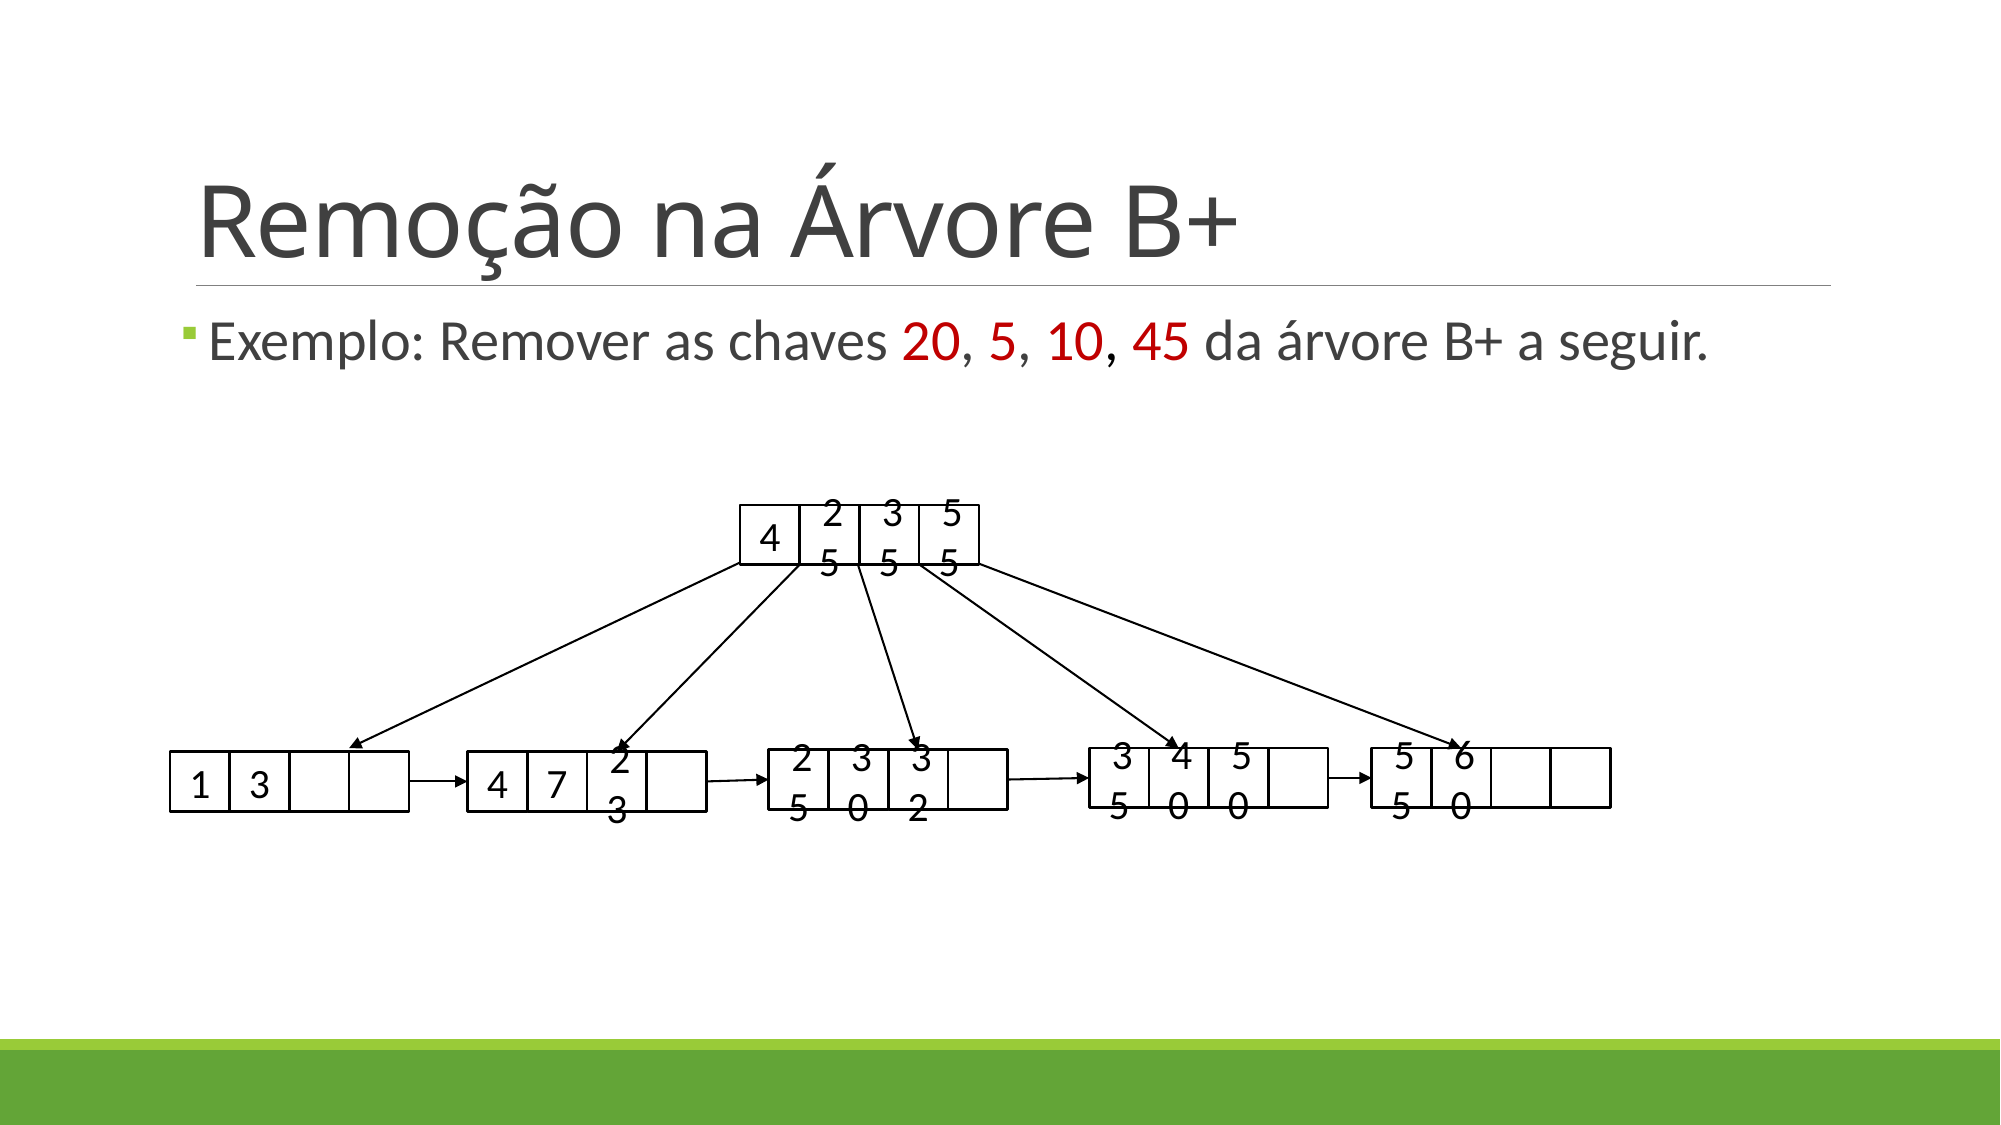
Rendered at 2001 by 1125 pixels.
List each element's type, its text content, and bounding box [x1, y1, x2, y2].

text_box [348, 561, 620, 749]
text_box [705, 778, 770, 782]
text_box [918, 563, 977, 749]
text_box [1371, 747, 1612, 809]
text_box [616, 564, 801, 753]
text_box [739, 504, 980, 566]
title Remoção na Árvore B+ [180, 47, 1830, 285]
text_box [978, 563, 1462, 749]
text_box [169, 751, 410, 812]
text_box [1088, 758, 1329, 809]
list Exemplo: Remover as chaves 20, 5, 10, 45 da árvore B+ a seguir. [180, 302, 1830, 963]
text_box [857, 563, 917, 751]
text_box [768, 749, 1009, 810]
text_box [1007, 777, 1090, 781]
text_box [467, 757, 707, 812]
